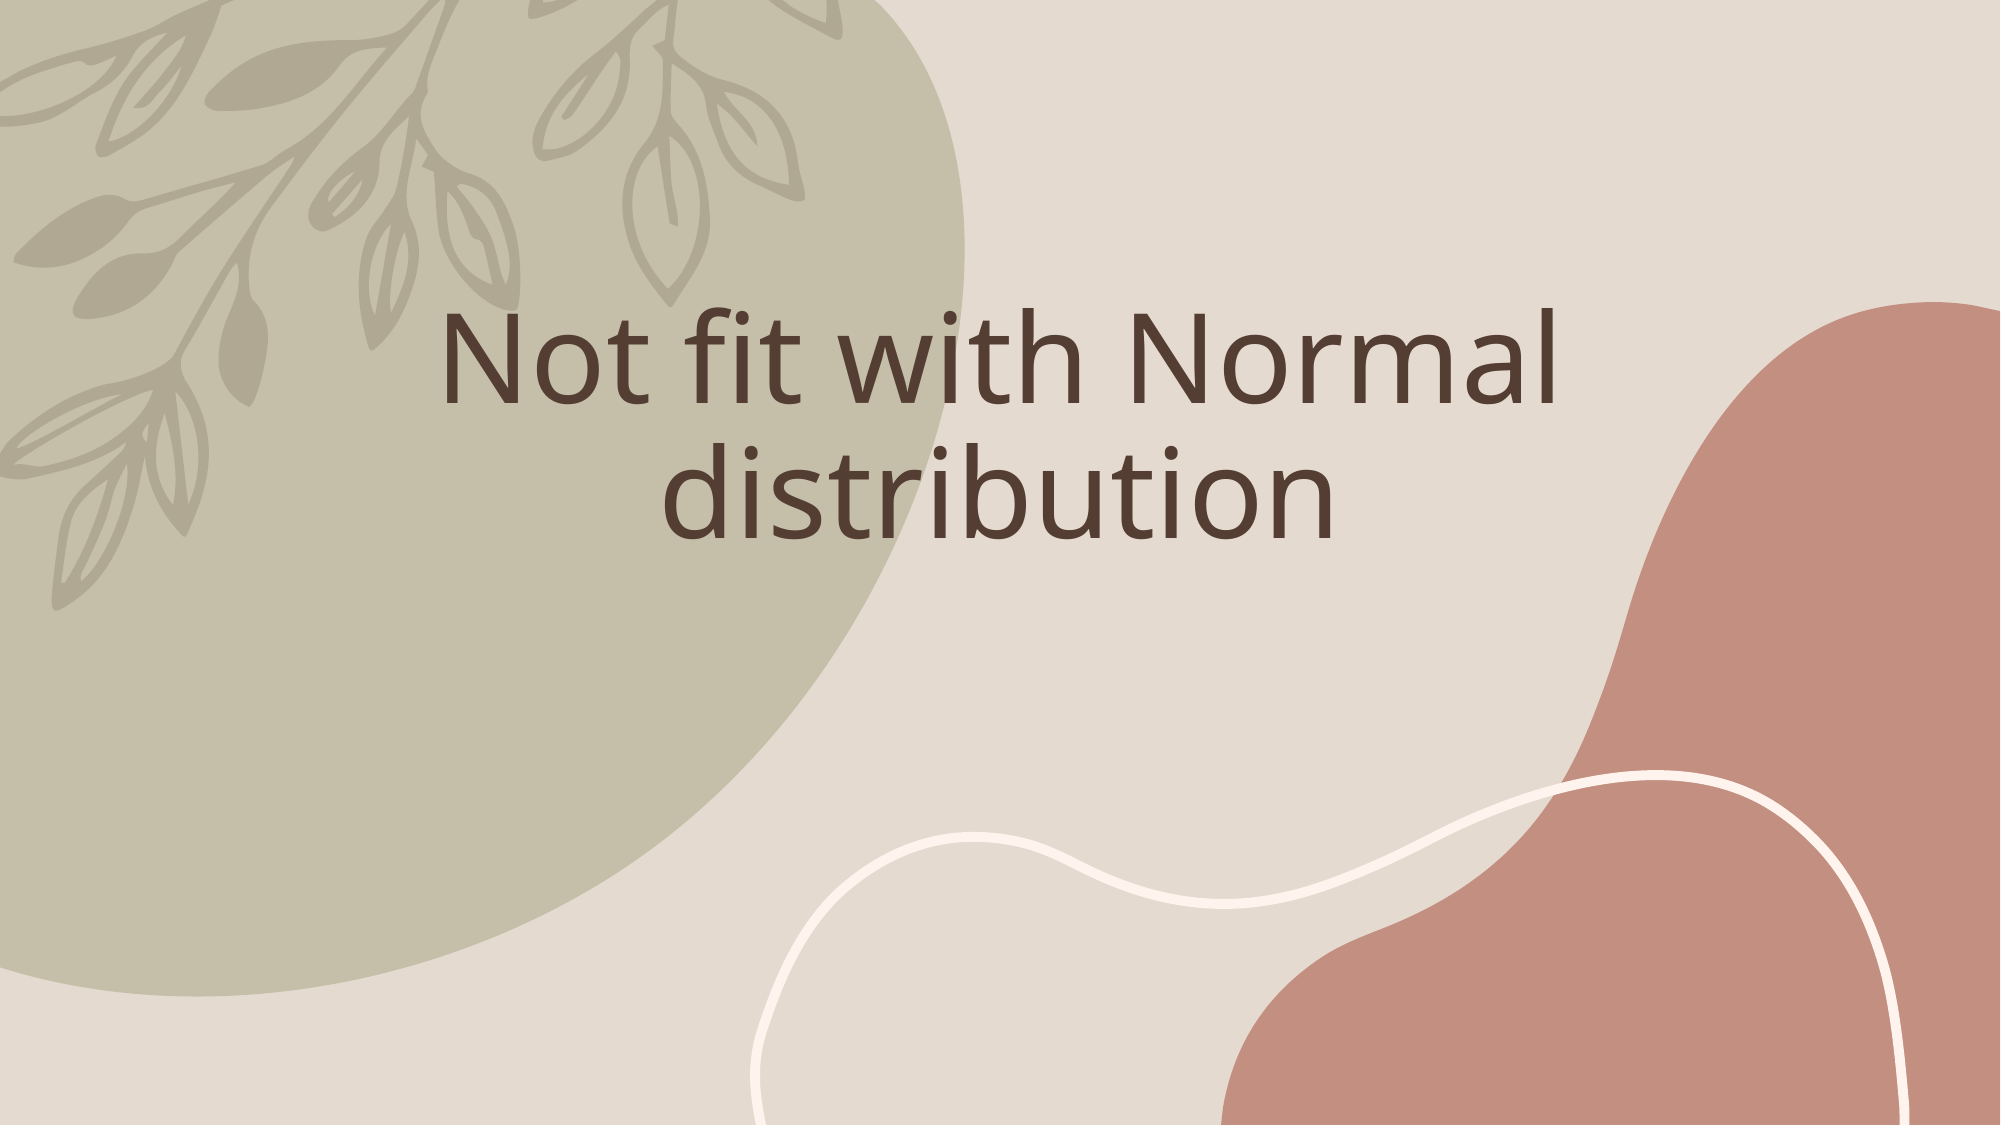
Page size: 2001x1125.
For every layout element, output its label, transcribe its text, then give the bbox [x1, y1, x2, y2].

title Not fit with Normal distribution [249, 331, 1750, 723]
